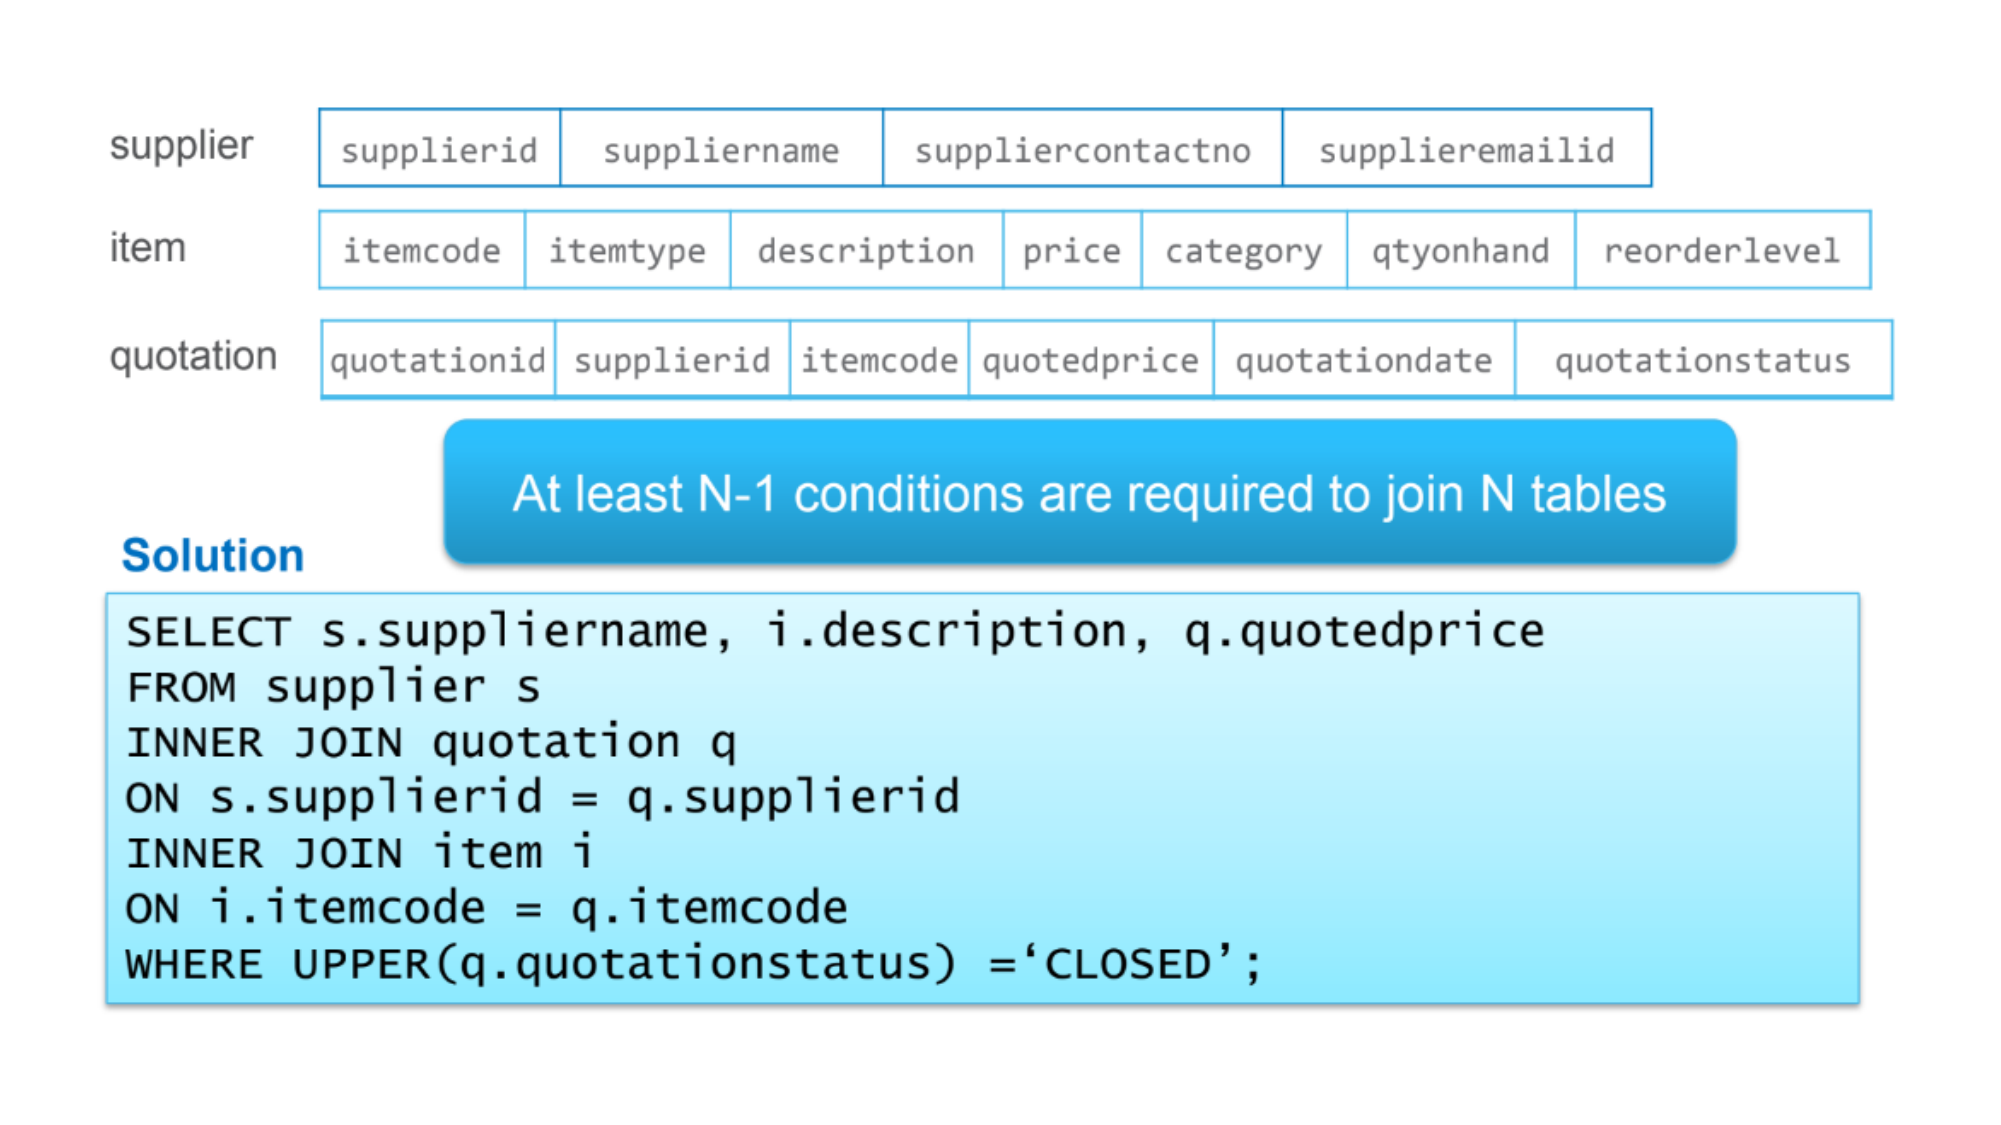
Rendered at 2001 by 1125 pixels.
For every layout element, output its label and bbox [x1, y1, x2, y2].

picture [83, 85, 1917, 1040]
